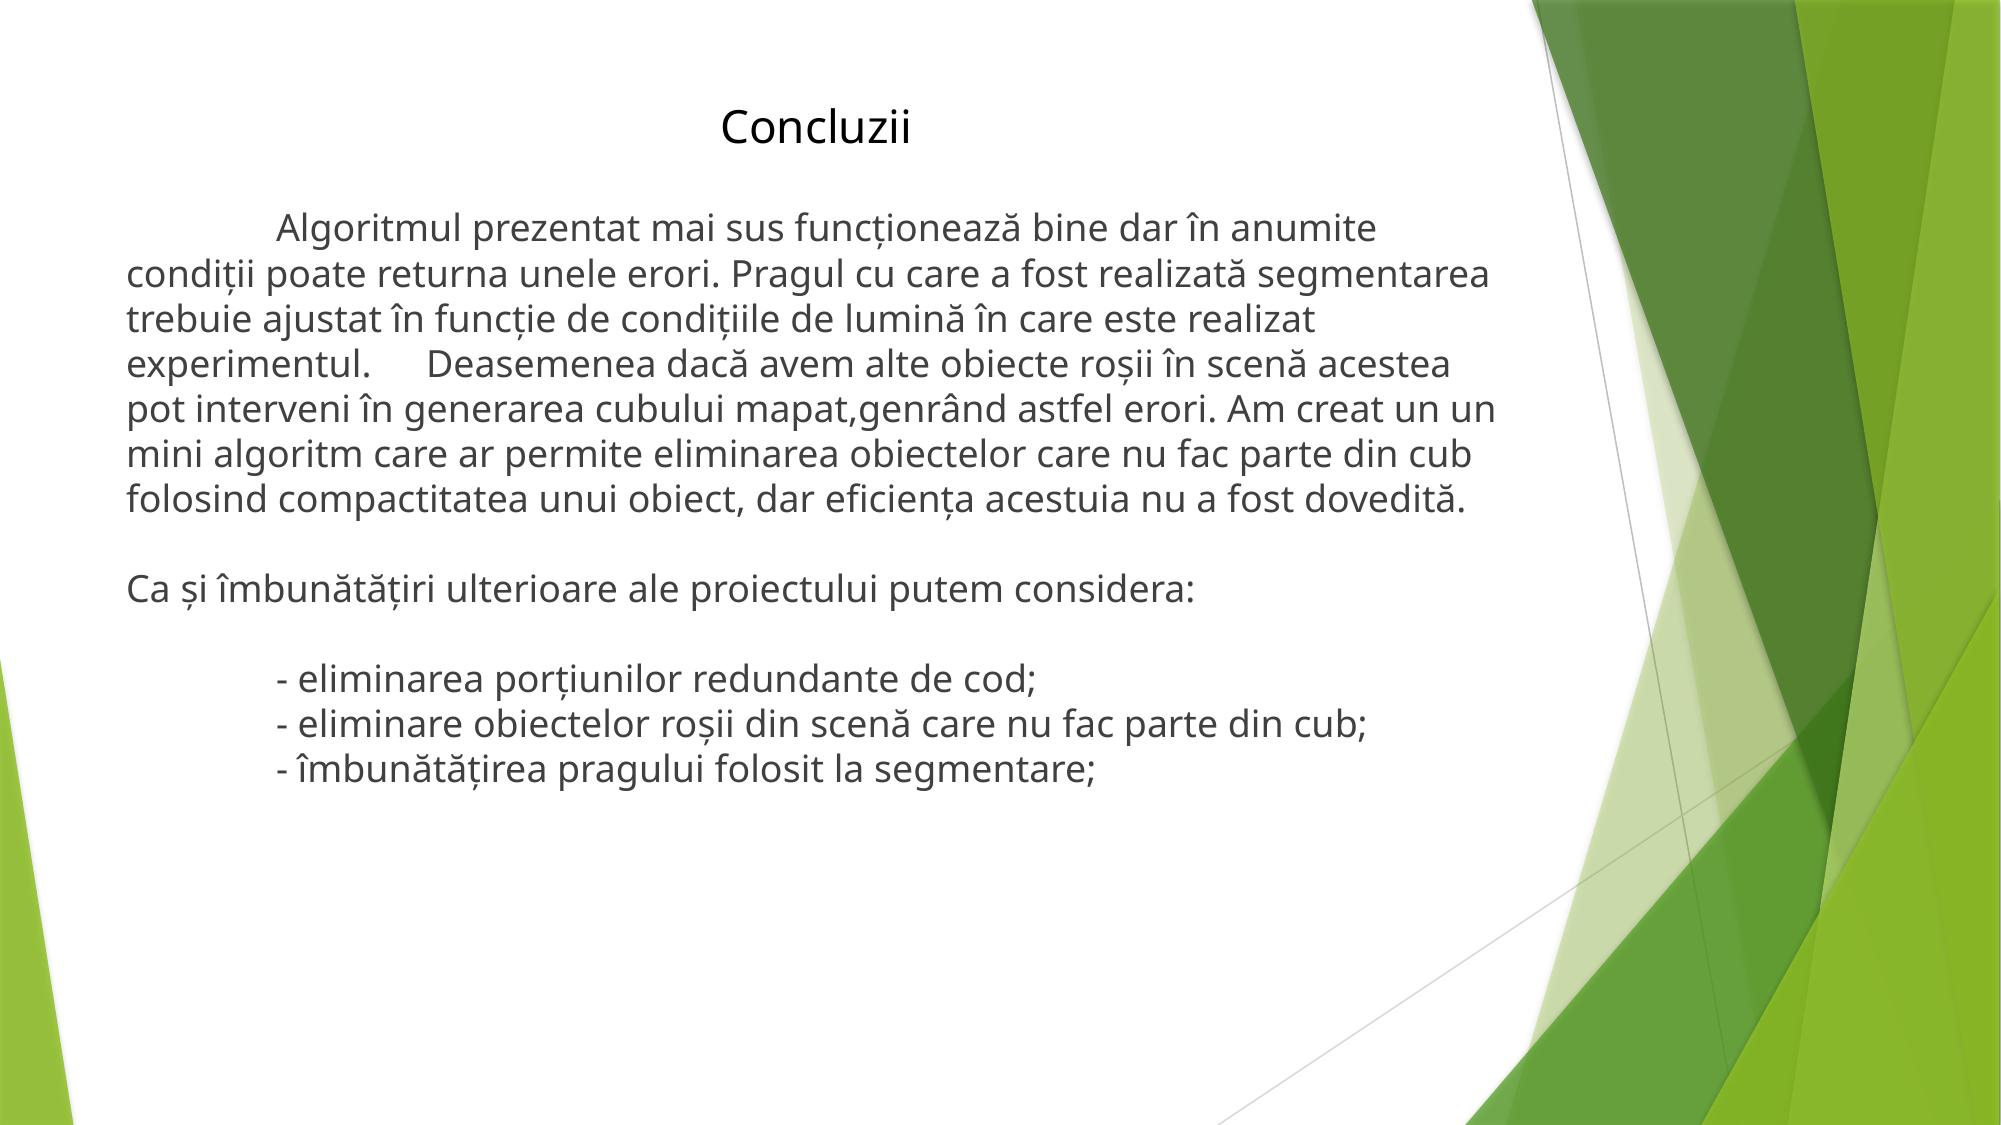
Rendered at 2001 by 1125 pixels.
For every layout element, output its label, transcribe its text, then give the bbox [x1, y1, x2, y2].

title Concluzii [111, 90, 1522, 177]
list Algoritmul prezentat mai sus funcționează bine dar în anumite condiții poate returna unele erori. Pragul cu care a fost realizată segmentarea trebuie ajustat în funcție de condițiile de lumină în care este realizat experimentul. Deasemenea dacă avem alte obiecte roșii în scenă acestea pot interveni în generarea cubului mapat,genrând astfel erori. Am creat un un mini algoritm care ar permite eliminarea obiectelor care nu fac parte din cub folosind compactitatea unui obiect, dar eficiența acestuia nu a fost dovedită. Ca și îmbunătățiri ulterioare ale proiectului putem considera: - eliminarea porțiunilor redundante de cod; - eliminare obiectelor roșii din scenă care nu fac parte din cub; - îmbunătățirea pragului folosit la segmentare; [111, 192, 1522, 877]
